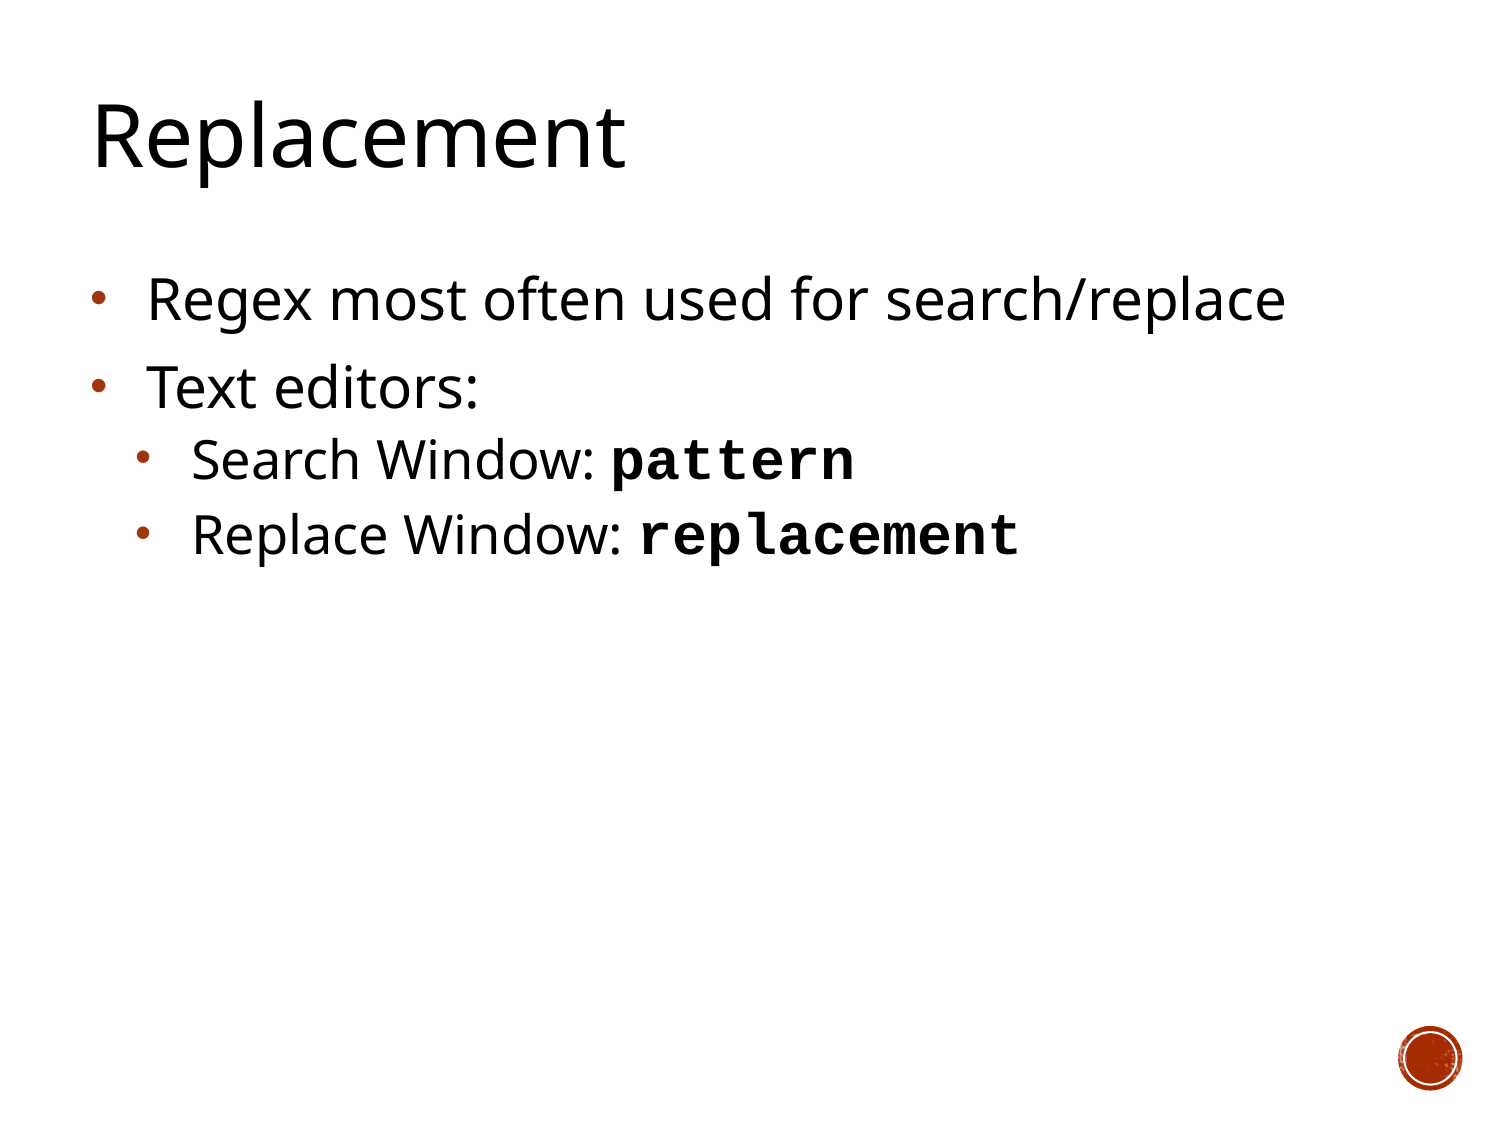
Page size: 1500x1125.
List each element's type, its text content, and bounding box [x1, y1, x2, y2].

title Replacement [75, 45, 1425, 233]
list Regex most often used for search/replace Text editors: Search Window: pattern Replace Window: replacement [75, 262, 1425, 1005]
